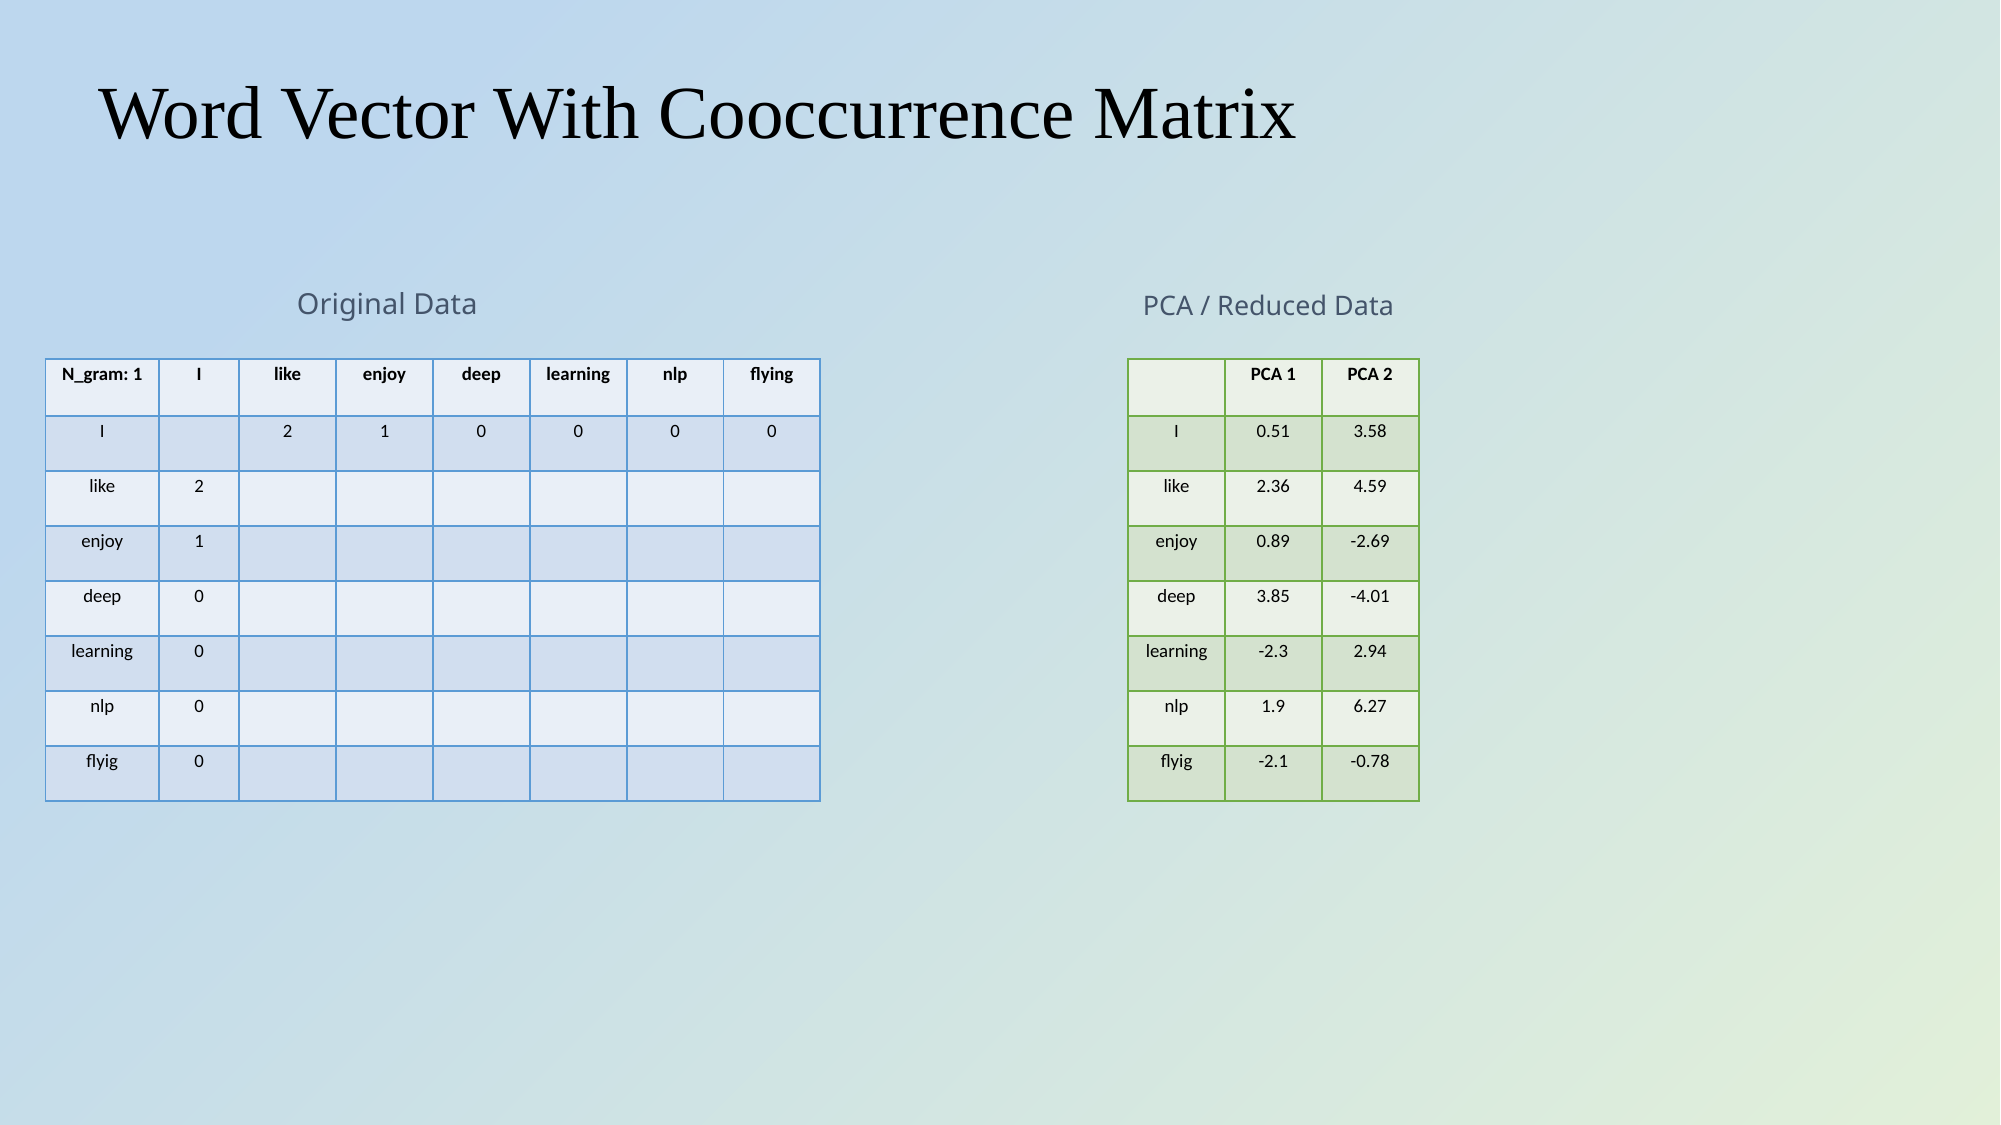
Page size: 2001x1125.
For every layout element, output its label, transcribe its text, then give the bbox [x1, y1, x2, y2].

table_cell [337, 527, 432, 580]
table_cell 6.27 [1323, 692, 1418, 745]
table_cell nlp [46, 692, 158, 745]
table_cell [434, 692, 529, 745]
table_cell [531, 747, 626, 800]
table_cell -2.1 [1226, 747, 1321, 800]
table_cell [240, 692, 335, 745]
table_cell [337, 692, 432, 745]
table_cell [531, 692, 626, 745]
table_cell enjoy [46, 527, 158, 580]
table_cell 0 [160, 747, 238, 800]
table_cell [337, 472, 432, 525]
table_cell 0.51 [1226, 417, 1321, 470]
table_cell [628, 747, 723, 800]
table_cell [724, 747, 819, 800]
table_cell [531, 637, 626, 690]
table_cell 0 [434, 417, 529, 470]
table_cell [724, 637, 819, 690]
table_header enjoy [337, 360, 432, 415]
table_cell [434, 747, 529, 800]
table_cell nlp [1129, 692, 1224, 745]
table_cell 0 [160, 692, 238, 745]
table_cell 0 [160, 637, 238, 690]
table_cell 0 [628, 417, 723, 470]
table_cell [337, 637, 432, 690]
table_cell [724, 472, 819, 525]
table_cell [240, 637, 335, 690]
table_cell [160, 417, 238, 470]
table_cell [724, 692, 819, 745]
text_box PCA / Reduced Data [1128, 252, 1419, 330]
table_cell [724, 582, 819, 635]
table_cell learning [46, 637, 158, 690]
table_cell flyig [46, 747, 158, 800]
title Word Vector With Cooccurrence Matrix [83, 5, 1809, 223]
table_cell -0.78 [1323, 747, 1418, 800]
table_cell [434, 527, 529, 580]
table_cell [628, 637, 723, 690]
table_cell 2.36 [1226, 472, 1321, 525]
table_cell I [1129, 417, 1224, 470]
table_header I [160, 360, 238, 415]
table_cell 3.85 [1226, 582, 1321, 635]
table_cell [628, 527, 723, 580]
table_header [1129, 360, 1224, 415]
table_cell deep [46, 582, 158, 635]
table_cell [628, 692, 723, 745]
table_cell like [46, 472, 158, 525]
table_cell -4.01 [1323, 582, 1418, 635]
table_cell -2.3 [1226, 637, 1321, 690]
table_cell 1 [160, 527, 238, 580]
table_cell 0 [724, 417, 819, 470]
table_cell deep [1129, 582, 1224, 635]
table_header PCA 2 [1323, 360, 1418, 415]
table_cell -2.69 [1323, 527, 1418, 580]
table_cell 0 [531, 417, 626, 470]
table_cell [240, 582, 335, 635]
table_cell 2 [240, 417, 335, 470]
table_cell 3.58 [1323, 417, 1418, 470]
table_cell [240, 472, 335, 525]
table_cell [434, 637, 529, 690]
table_cell [240, 747, 335, 800]
table_cell flyig [1129, 747, 1224, 800]
table_cell 2.94 [1323, 637, 1418, 690]
table_cell [531, 527, 626, 580]
table_cell [434, 582, 529, 635]
table_cell 4.59 [1323, 472, 1418, 525]
table_header deep [434, 360, 529, 415]
table_cell [337, 747, 432, 800]
table_cell 0.89 [1226, 527, 1321, 580]
table_cell [531, 582, 626, 635]
table_header learning [531, 360, 626, 415]
table_header like [240, 360, 335, 415]
table_cell 0 [160, 582, 238, 635]
table_cell [724, 527, 819, 580]
table_cell [628, 582, 723, 635]
text_box Original Data [281, 252, 497, 330]
table_cell 1.9 [1226, 692, 1321, 745]
table_header PCA 1 [1226, 360, 1321, 415]
table_cell 2 [160, 472, 238, 525]
table_header N_gram: 1 [46, 360, 158, 415]
table_cell I [46, 417, 158, 470]
table_cell [434, 472, 529, 525]
table_cell [240, 527, 335, 580]
table_header nlp [628, 360, 723, 415]
table_cell like [1129, 472, 1224, 525]
table_cell [531, 472, 626, 525]
table_cell enjoy [1129, 527, 1224, 580]
table_cell learning [1129, 637, 1224, 690]
table_cell [628, 472, 723, 525]
table_header flying [724, 360, 819, 415]
table_cell 1 [337, 417, 432, 470]
table_cell [337, 582, 432, 635]
